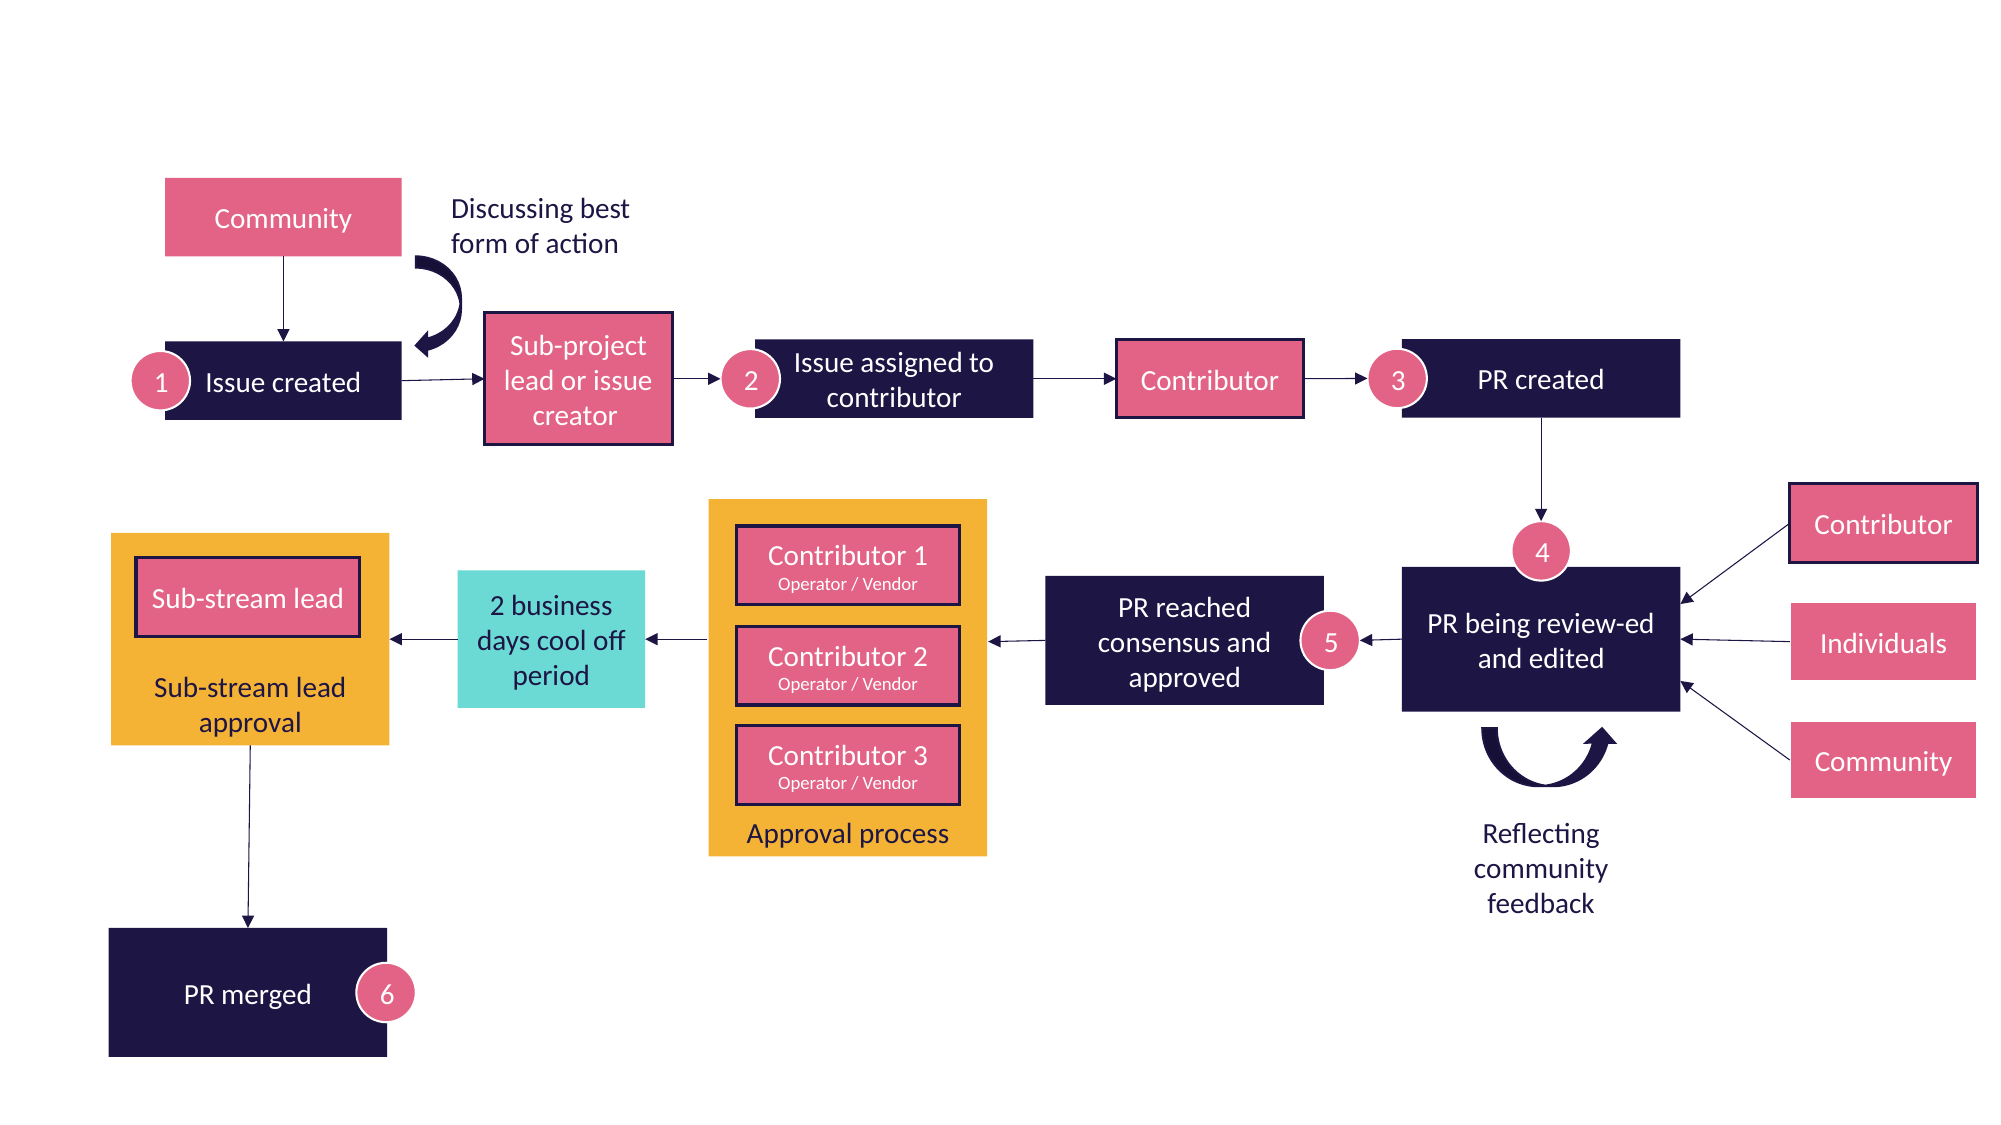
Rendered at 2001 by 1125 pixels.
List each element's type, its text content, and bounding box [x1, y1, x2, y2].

text_box 3 [1366, 347, 1428, 410]
text_box PR reached consensus and approved [1044, 575, 1325, 706]
text_box Reflecting community feedback [1424, 806, 1658, 927]
text_box [414, 255, 463, 358]
text_box 2 [719, 348, 782, 410]
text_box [1680, 680, 1790, 761]
text_box PR merged [108, 927, 388, 1058]
text_box Community [164, 177, 403, 257]
text_box Issue assigned to contributor [754, 338, 1034, 419]
text_box 4 [1510, 520, 1572, 582]
text_box 1 [129, 349, 192, 412]
text_box Contributor 1 Operator / Vendor [735, 525, 961, 605]
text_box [247, 745, 251, 928]
text_box Sub-stream lead [135, 557, 361, 637]
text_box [1680, 523, 1790, 605]
text_box Contributor [1115, 338, 1305, 419]
text_box Sub-project lead or issue creator [484, 312, 673, 446]
text_box [1481, 726, 1618, 788]
text_box PR created [1401, 338, 1681, 419]
text_box Contributor 2 Operator / Vendor [735, 625, 961, 706]
text_box Contributor 3 Operator / Vendor [735, 725, 961, 805]
text_box 5 [1299, 609, 1361, 672]
text_box Approval process [708, 498, 988, 857]
text_box 6 [355, 961, 417, 1024]
text_box Contributor [1789, 483, 1978, 563]
text_box PR being review-ed and edited [1401, 566, 1681, 713]
text_box Discussing best form of action [436, 181, 666, 267]
text_box Community [1789, 720, 1978, 800]
text_box 2 business days cool off period [457, 569, 646, 709]
text_box Sub-stream lead approval [110, 532, 391, 746]
text_box Issue created [164, 340, 403, 421]
text_box Individuals [1789, 601, 1978, 682]
